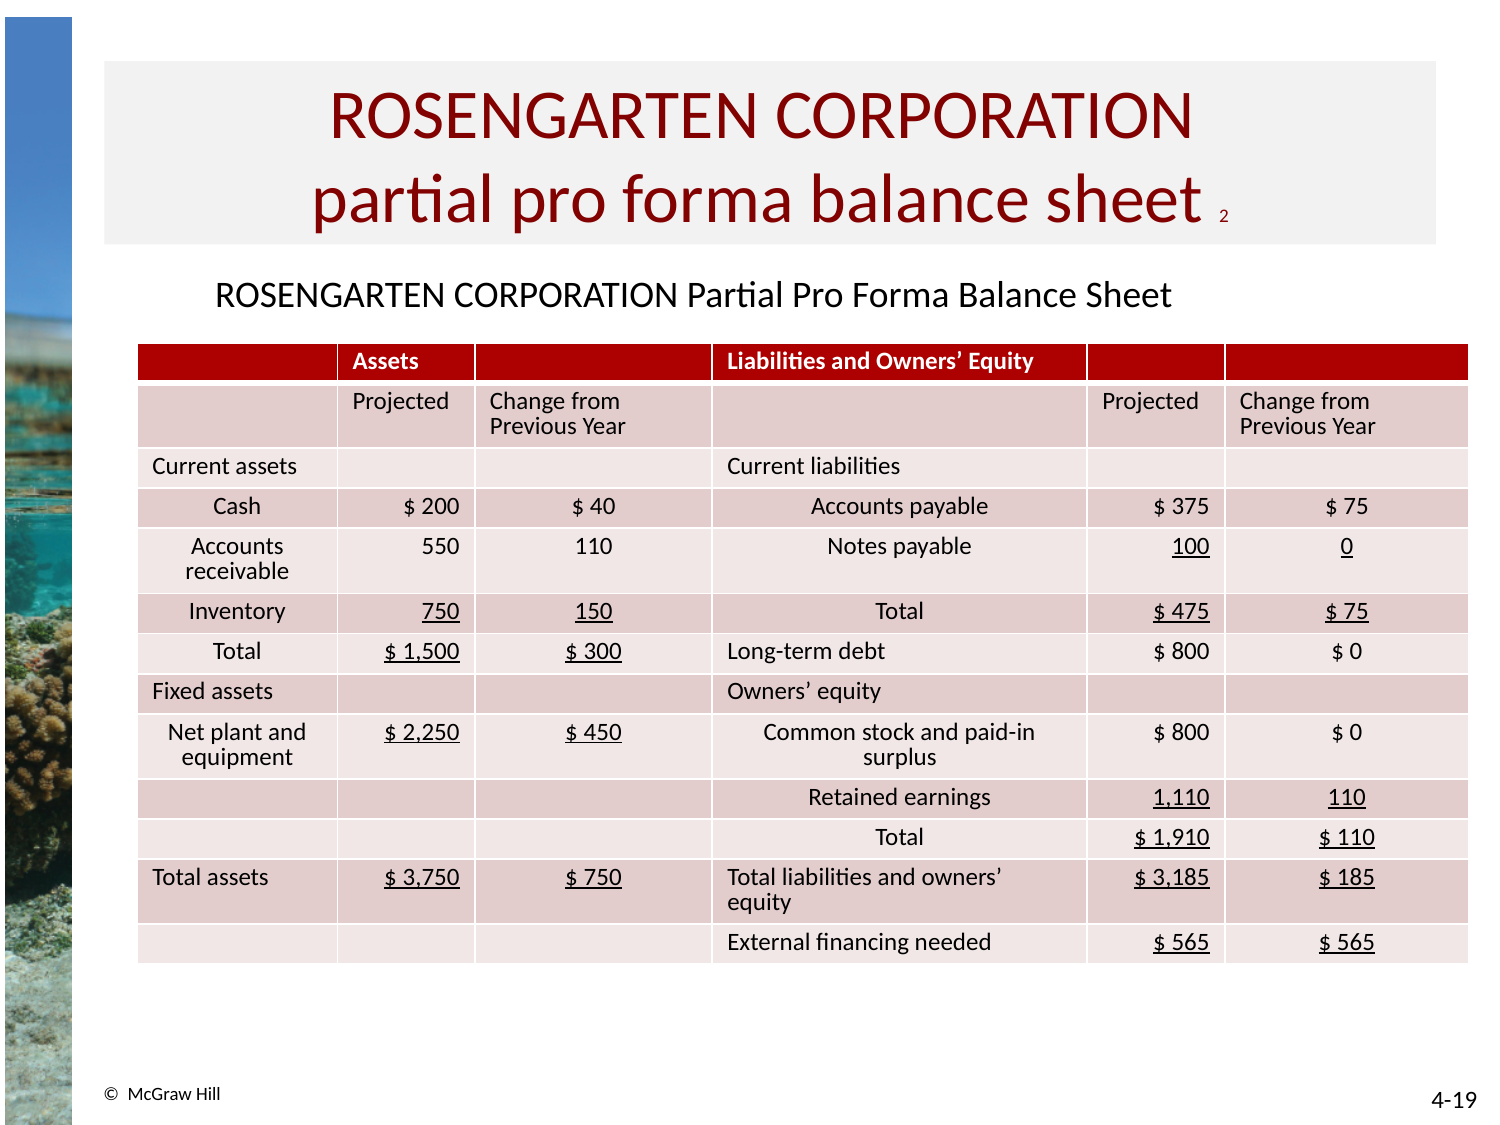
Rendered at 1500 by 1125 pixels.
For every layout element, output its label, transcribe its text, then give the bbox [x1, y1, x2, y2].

table_cell [713, 386, 1086, 447]
table_cell Long-term debt [713, 634, 1086, 673]
table_cell Total [138, 634, 337, 673]
table_cell [338, 925, 474, 963]
table_cell Notes payable [713, 529, 1086, 593]
table_cell $ 475 [1088, 594, 1224, 633]
table_header Liabilities and Owners’ Equity [713, 344, 1086, 380]
table_cell $ 800 [1088, 634, 1224, 673]
table_cell Projected [1088, 386, 1224, 447]
table_cell $ 565 [1226, 925, 1468, 963]
table_cell $ 2,250 [338, 715, 474, 778]
table_header [138, 344, 337, 380]
table_header Assets [338, 344, 474, 380]
table_cell $ 375 [1088, 489, 1224, 527]
table_cell [1226, 675, 1468, 713]
table_cell 750 [338, 594, 474, 633]
table_cell $ 450 [476, 715, 711, 778]
table_cell Common stock and paid-in surplus [713, 715, 1086, 778]
list ROSENGARTEN CORPORATION Partial Pro Forma Balance Sheet [200, 262, 1413, 325]
table_cell $ 1,500 [338, 634, 474, 673]
table_cell [138, 820, 337, 858]
table_cell $ 40 [476, 489, 711, 527]
table_cell Current liabilities [713, 449, 1086, 487]
table_cell Total [713, 820, 1086, 858]
table_cell $ 300 [476, 634, 711, 673]
table_cell $ 750 [476, 860, 711, 923]
table_cell Owners’ equity [713, 675, 1086, 713]
picture [5, 17, 72, 1125]
table_cell Current assets [138, 449, 337, 487]
table_cell $ 200 [338, 489, 474, 527]
table_cell $ 800 [1088, 715, 1224, 778]
table_cell [138, 780, 337, 818]
table_cell Cash [138, 489, 337, 527]
title ROSENGARTEN CORPORATION partial pro forma balance sheet 2 [104, 61, 1436, 245]
table_cell $ 0 [1226, 634, 1468, 673]
table_cell $ 75 [1226, 489, 1468, 527]
table_cell Retained earnings [713, 780, 1086, 818]
table_cell $ 110 [1226, 820, 1468, 858]
table_cell 1,110 [1088, 780, 1224, 818]
table_cell Fixed assets [138, 675, 337, 713]
table_cell $ 3,185 [1088, 860, 1224, 923]
table_cell [476, 675, 711, 713]
table_header [1226, 344, 1468, 380]
table_cell 150 [476, 594, 711, 633]
table_cell Change from Previous Year [476, 386, 711, 447]
table_cell [1088, 675, 1224, 713]
table_cell 100 [1088, 529, 1224, 593]
table_cell [338, 675, 474, 713]
table_cell [338, 780, 474, 818]
table_cell [476, 449, 711, 487]
table_cell 550 [338, 529, 474, 593]
table_cell [338, 820, 474, 858]
table_cell [138, 925, 337, 963]
table_cell Total liabilities and owners’ equity [713, 860, 1086, 923]
table_cell $ 75 [1226, 594, 1468, 633]
table_cell Accounts receivable [138, 529, 337, 593]
table_cell Change from Previous Year [1226, 386, 1468, 447]
table_cell 110 [476, 529, 711, 593]
table_cell [138, 386, 337, 447]
table_cell [476, 925, 711, 963]
table_header [1088, 344, 1224, 380]
table_cell Accounts payable [713, 489, 1086, 527]
table_cell [1226, 449, 1468, 487]
table_cell $ 3,750 [338, 860, 474, 923]
table_cell $ 0 [1226, 715, 1468, 778]
table_cell [338, 449, 474, 487]
table_cell [476, 820, 711, 858]
table_cell Inventory [138, 594, 337, 633]
table_cell 110 [1226, 780, 1468, 818]
table_cell Net plant and equipment [138, 715, 337, 778]
table_cell Projected [338, 386, 474, 447]
table_cell 0 [1226, 529, 1468, 593]
table_cell External financing needed [713, 925, 1086, 963]
table_cell $ 185 [1226, 860, 1468, 923]
table_cell $ 565 [1088, 925, 1224, 963]
table_cell Total [713, 594, 1086, 633]
table_cell $ 1,910 [1088, 820, 1224, 858]
table_header [476, 344, 711, 380]
table_cell Total assets [138, 860, 337, 923]
table_cell [1088, 449, 1224, 487]
table_cell [476, 780, 711, 818]
